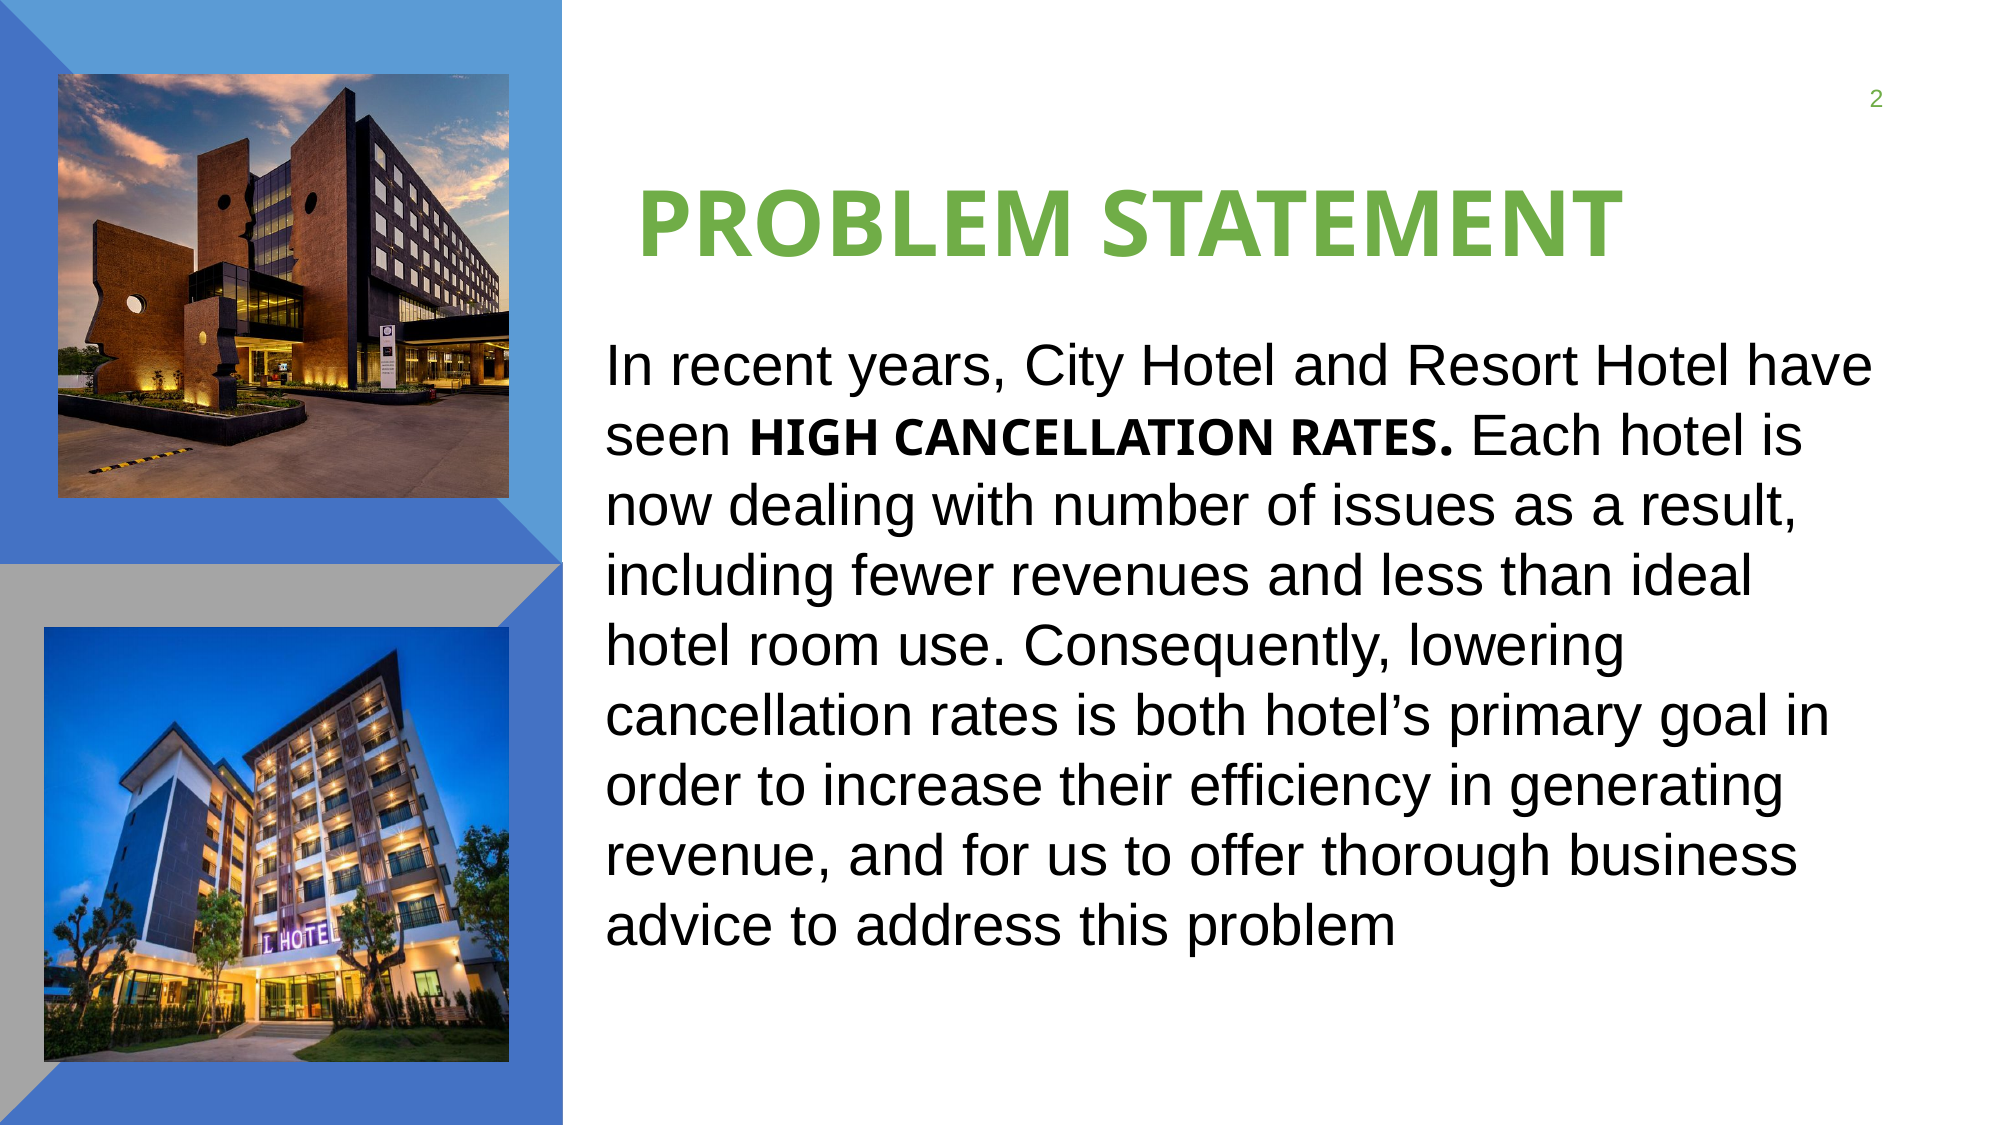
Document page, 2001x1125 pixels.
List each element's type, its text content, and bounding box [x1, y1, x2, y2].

title Problem statement [619, 157, 1909, 284]
list In recent years, City Hotel and Resort Hotel have seen HIGH CANCELLATION RATES. Each hotel is now dealing with number of issues as a result, including fewer revenues and less than ideal hotel room use. Consequently, lowering cancellation rates is both hotel’s primary goal in order to increase their efficiency in generating revenue, and for us to offer thorough business advice to address this problem [590, 315, 1892, 969]
picture [44, 627, 509, 1062]
picture [58, 74, 509, 498]
slide_number 2 [1795, 75, 1958, 120]
